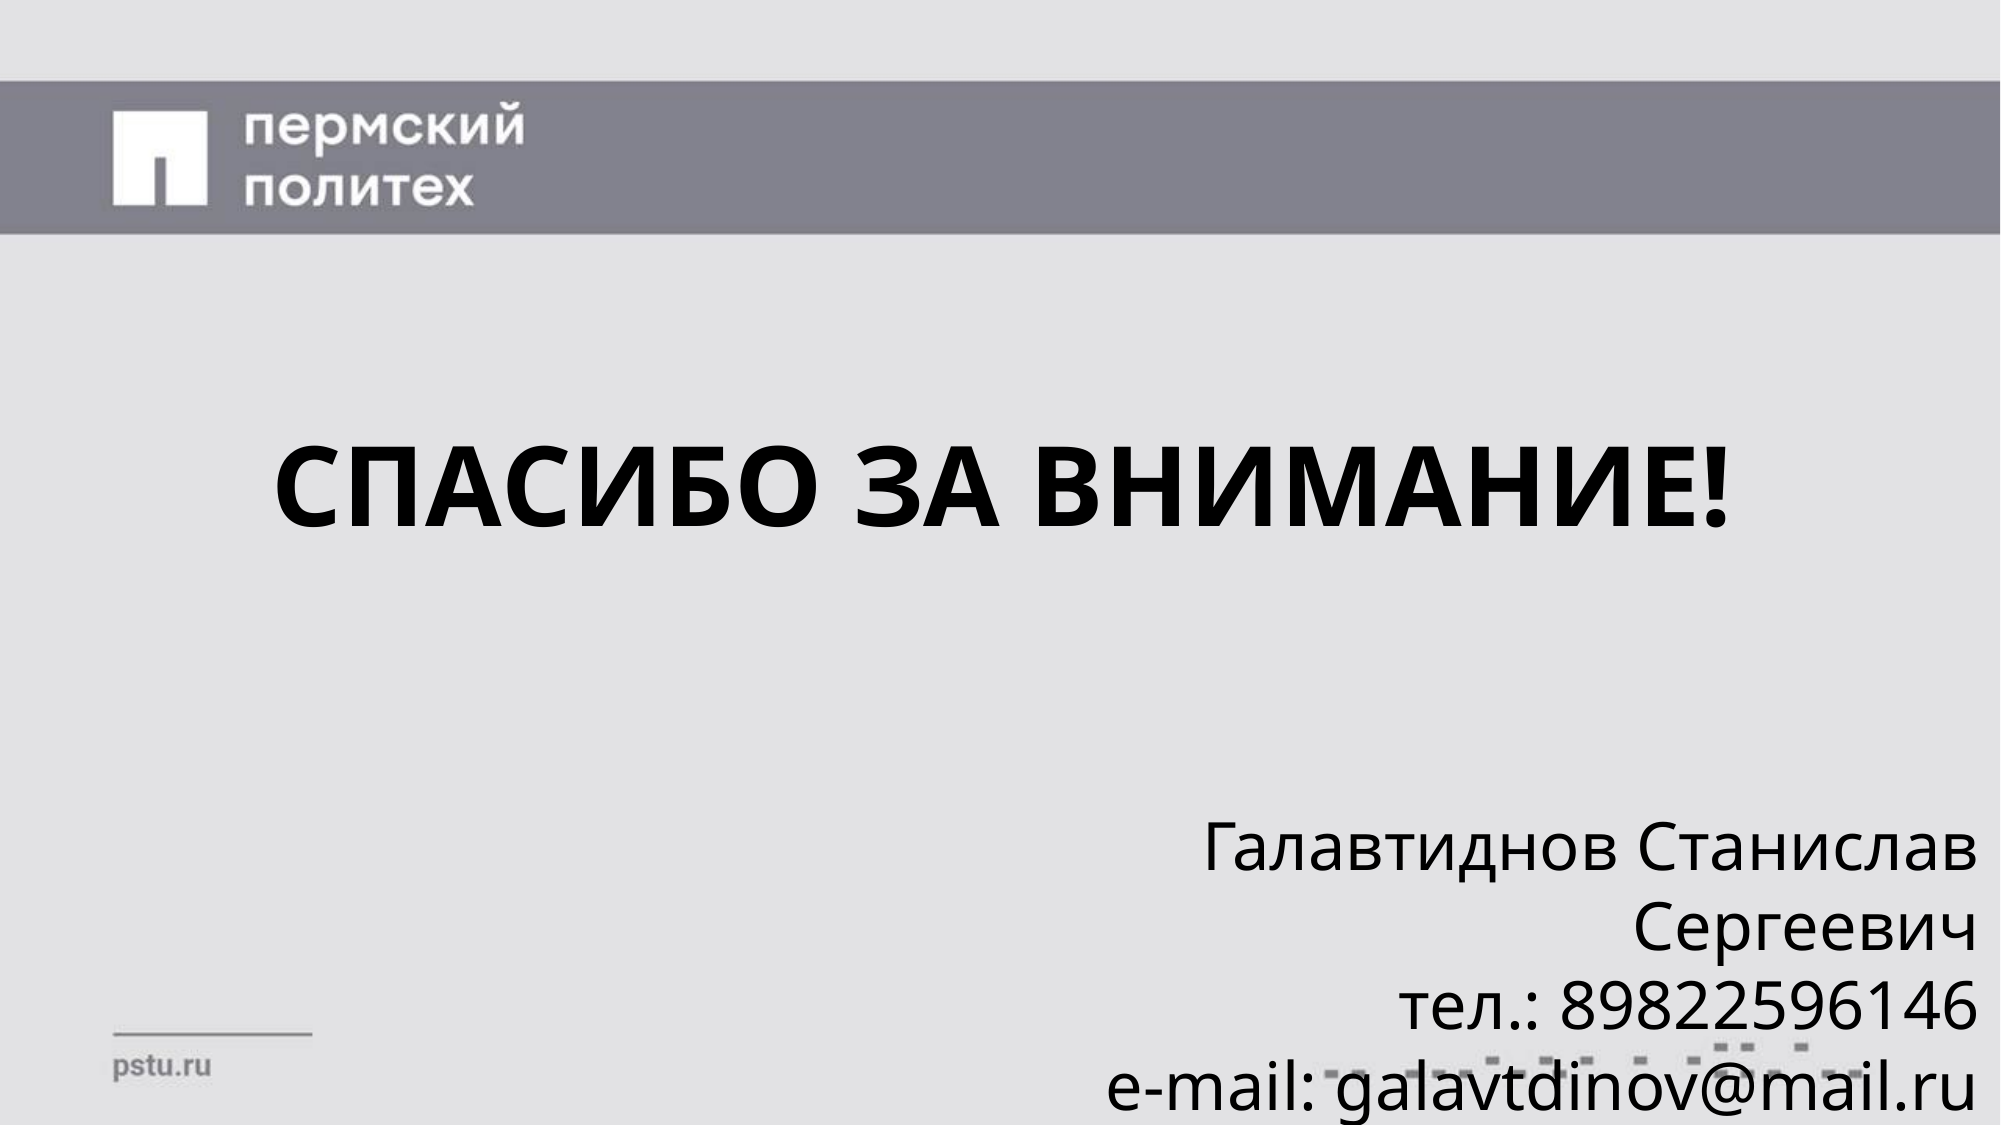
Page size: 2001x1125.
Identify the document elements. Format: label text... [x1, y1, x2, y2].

picture [0, 0, 2001, 1125]
text_box СПАСИБО ЗА ВНИМАНИЕ! [2, 404, 2000, 559]
text_box Галавтиднов Станислав Сергеевич тел.: 89822596146 e-mail: galavtdinov@mail.ru [822, 793, 2000, 1125]
